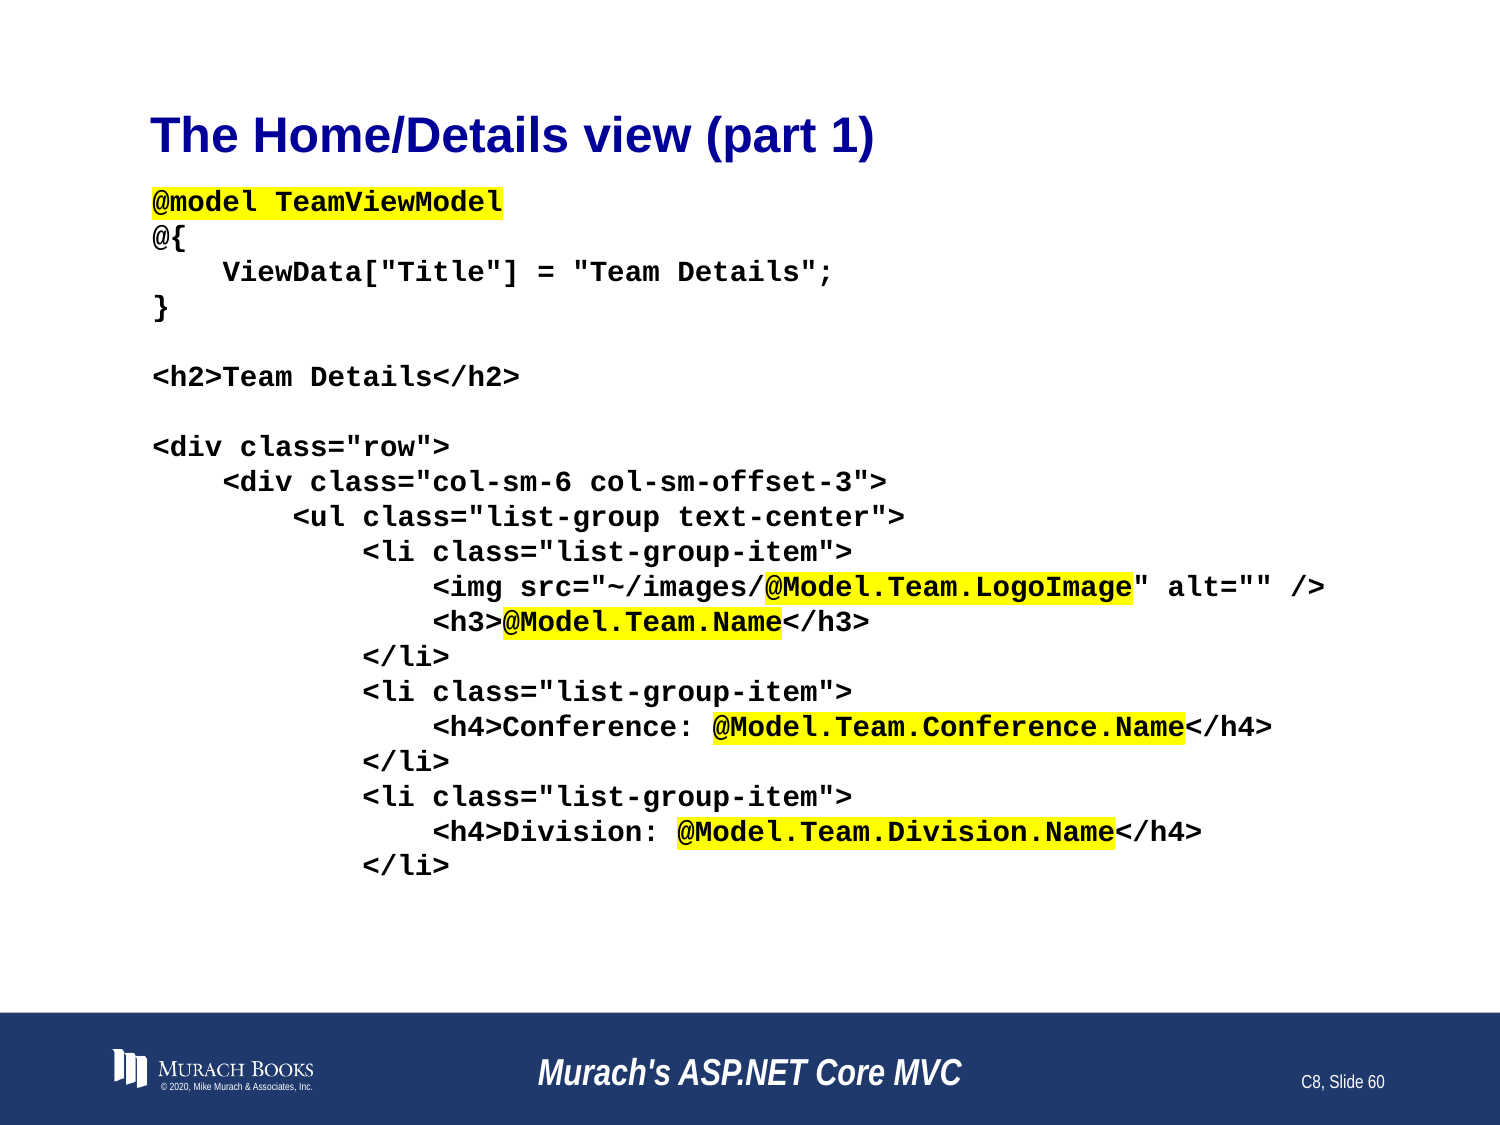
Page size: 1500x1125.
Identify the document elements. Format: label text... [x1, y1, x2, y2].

slide_number C8, Slide 60 [1087, 1025, 1400, 1100]
title The Home/Details view (part 1) [150, 102, 1350, 164]
slide_number Murach's ASP.NET Core MVC [463, 1025, 1050, 1100]
list @model TeamViewModel @{ ViewData["Title"] = "Team Details"; } <h2>Team Details</h2> <div class="row"> <div class="col-sm-6 col-sm-offset-3"> <ul class="list-group text-center"> <li class="list-group-item"> <img src="~/images/@Model.Team.LogoImage" alt="" /> <h3>@Model.Team.Name</h3> </li> <li class="list-group-item"> <h4>Conference: @Model.Team.Conference.Name</h4> </li> <li class="list-group-item"> <h4>Division: @Model.Team.Division.Name</h4> </li> [137, 174, 1350, 975]
footer © 2020, Mike Murach & Associates, Inc. [12, 1025, 463, 1100]
